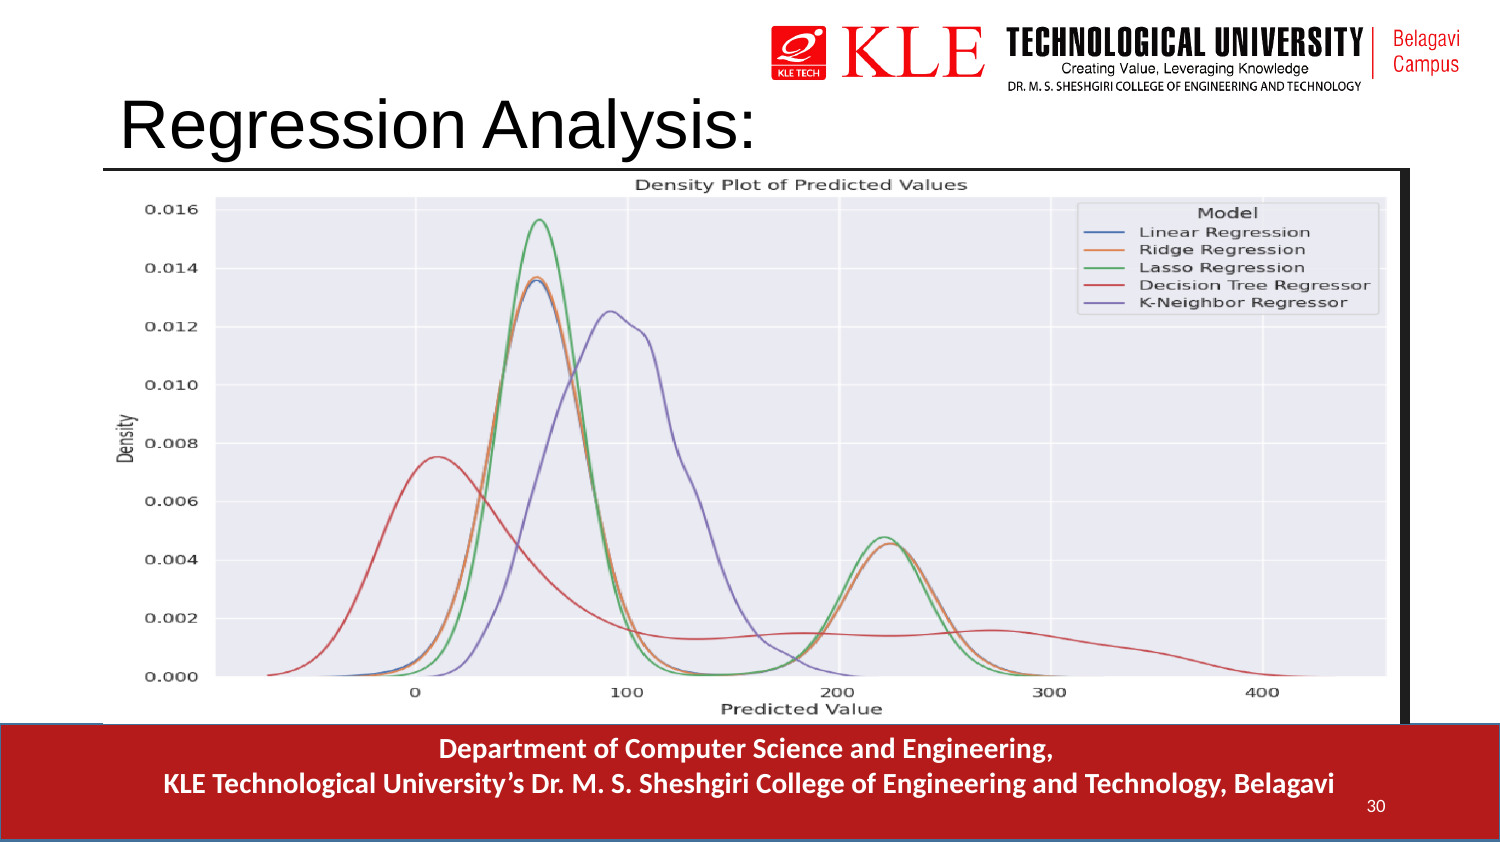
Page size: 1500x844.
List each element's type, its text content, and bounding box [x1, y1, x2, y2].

text_box Department of Computer Science and Engineering, KLE Technological University’s Dr. M. S. Sheshgiri College of Engineering and Technology, Belagavi [0, 723, 1500, 841]
picture [767, 18, 1470, 97]
picture [102, 168, 1411, 724]
title Regression Analysis: [103, 44, 1397, 167]
slide_number 30 [1059, 782, 1397, 827]
